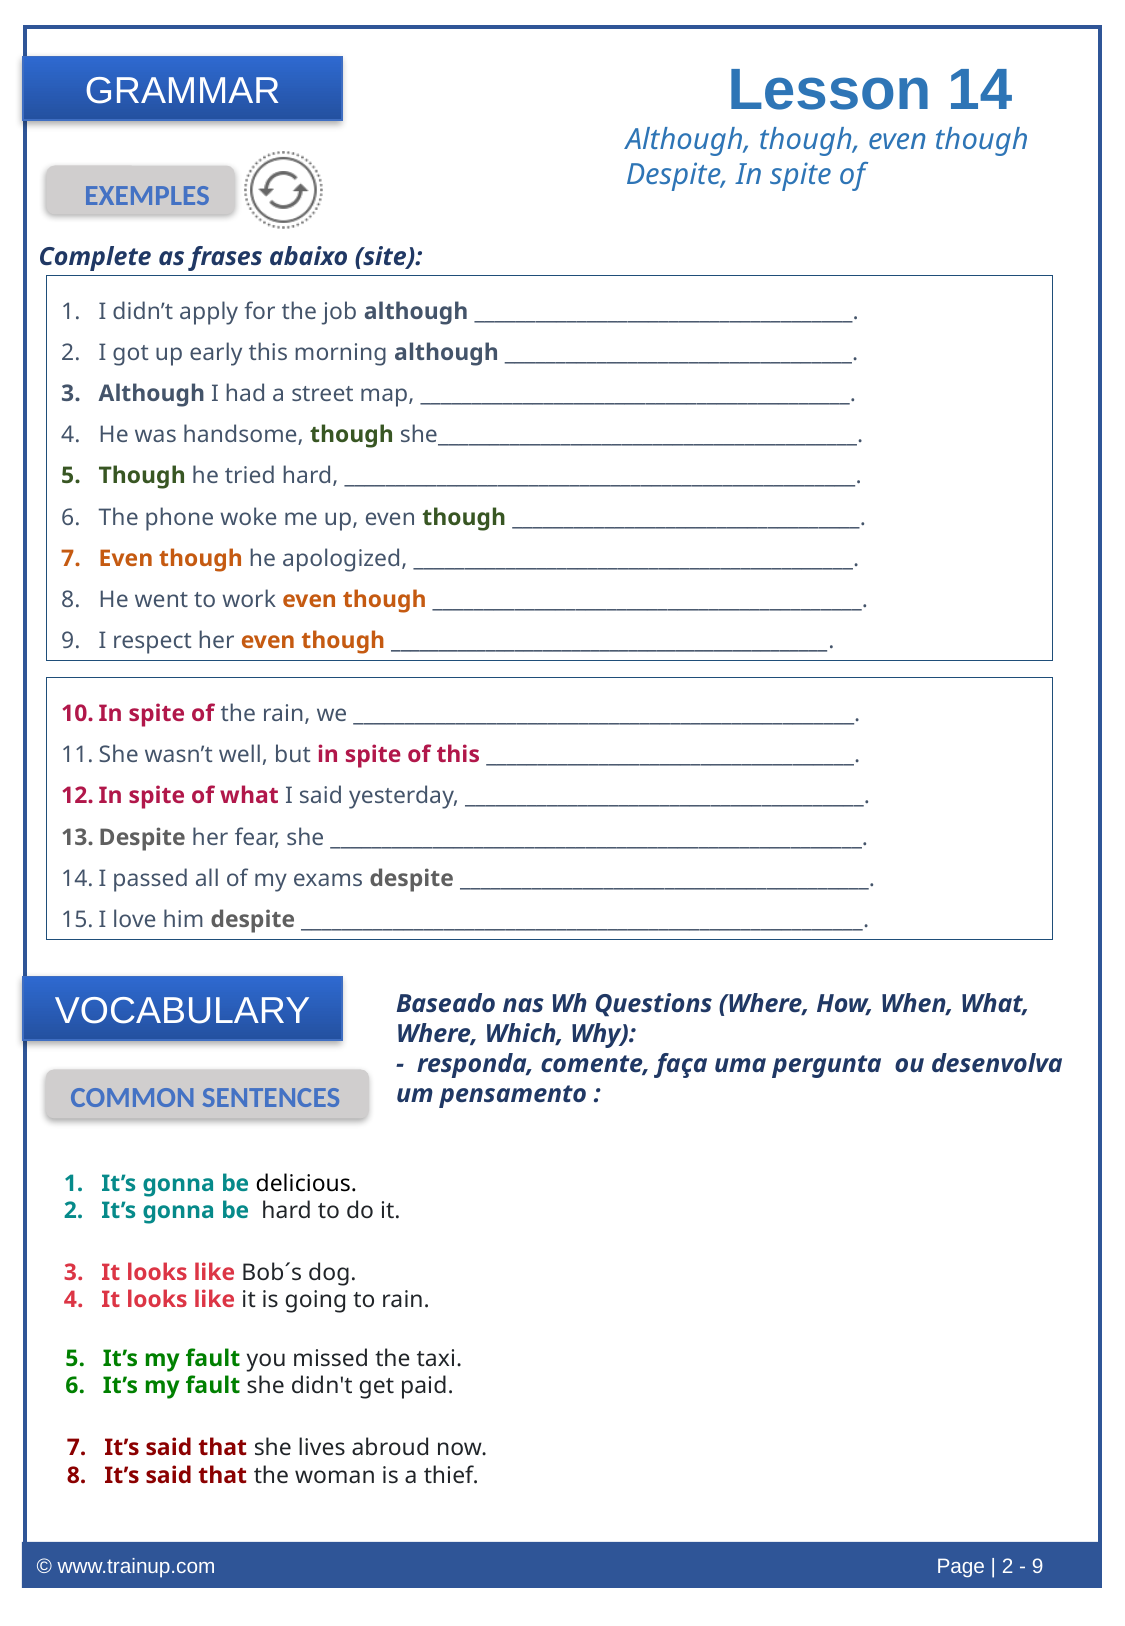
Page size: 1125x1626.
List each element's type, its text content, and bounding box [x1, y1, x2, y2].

text_box In spite of the rain, we _________________________________________________. She wasn’t well, but in spite of this ____________________________________. In spite of what I said yesterday, _______________________________________. Despite her fear, she ____________________________________________________. I passed all of my exams despite ________________________________________. I love him despite _______________________________________________________. [46, 677, 1053, 940]
text_box © www.trainup.com Page | 2 - 9 [20, 1540, 1102, 1590]
text_box Although, though, even though Despite, In spite of [611, 113, 1045, 198]
text_box [23, 25, 1102, 1540]
text_box Baseado nas Wh Questions (Where, How, When, What, Where, Which, Why): - responda, comente, faça uma pergunta ou desenvolva um pensamento : [381, 980, 1094, 1115]
text_box It’s said that she lives abroud now. It’s said that the woman is a thief. [52, 1425, 999, 1495]
picture [236, 142, 331, 238]
text_box It looks like Bob´s dog. It looks like it is going to rain. [49, 1250, 455, 1320]
text_box I didn’t apply for the job although _____________________________________. I got up early this morning although __________________________________. Although I had a street map, __________________________________________. He was handsome, though she_________________________________________. Though he tried hard, __________________________________________________. The phone woke me up, even though __________________________________. Even though he apologized, ___________________________________________. He went to work even though __________________________________________. I respect her even though ______________________________________________. [46, 275, 1053, 661]
text_box Complete as frases abaixo (site): [23, 233, 439, 278]
text_box It’s gonna be delicious. It’s gonna be hard to do it. [49, 1161, 612, 1231]
text_box EXEMPLES [69, 166, 231, 219]
text_box It’s my fault you missed the taxi. It’s my fault she didn't get paid. [50, 1336, 550, 1406]
text_box COMMON SENTENCES [55, 1068, 375, 1121]
text_box [45, 164, 231, 216]
text_box [45, 1068, 55, 1120]
text_box VOCABULARY [22, 976, 343, 1041]
text_box Lesson 14 [712, 44, 1028, 113]
text_box GRAMMAR [22, 56, 343, 121]
